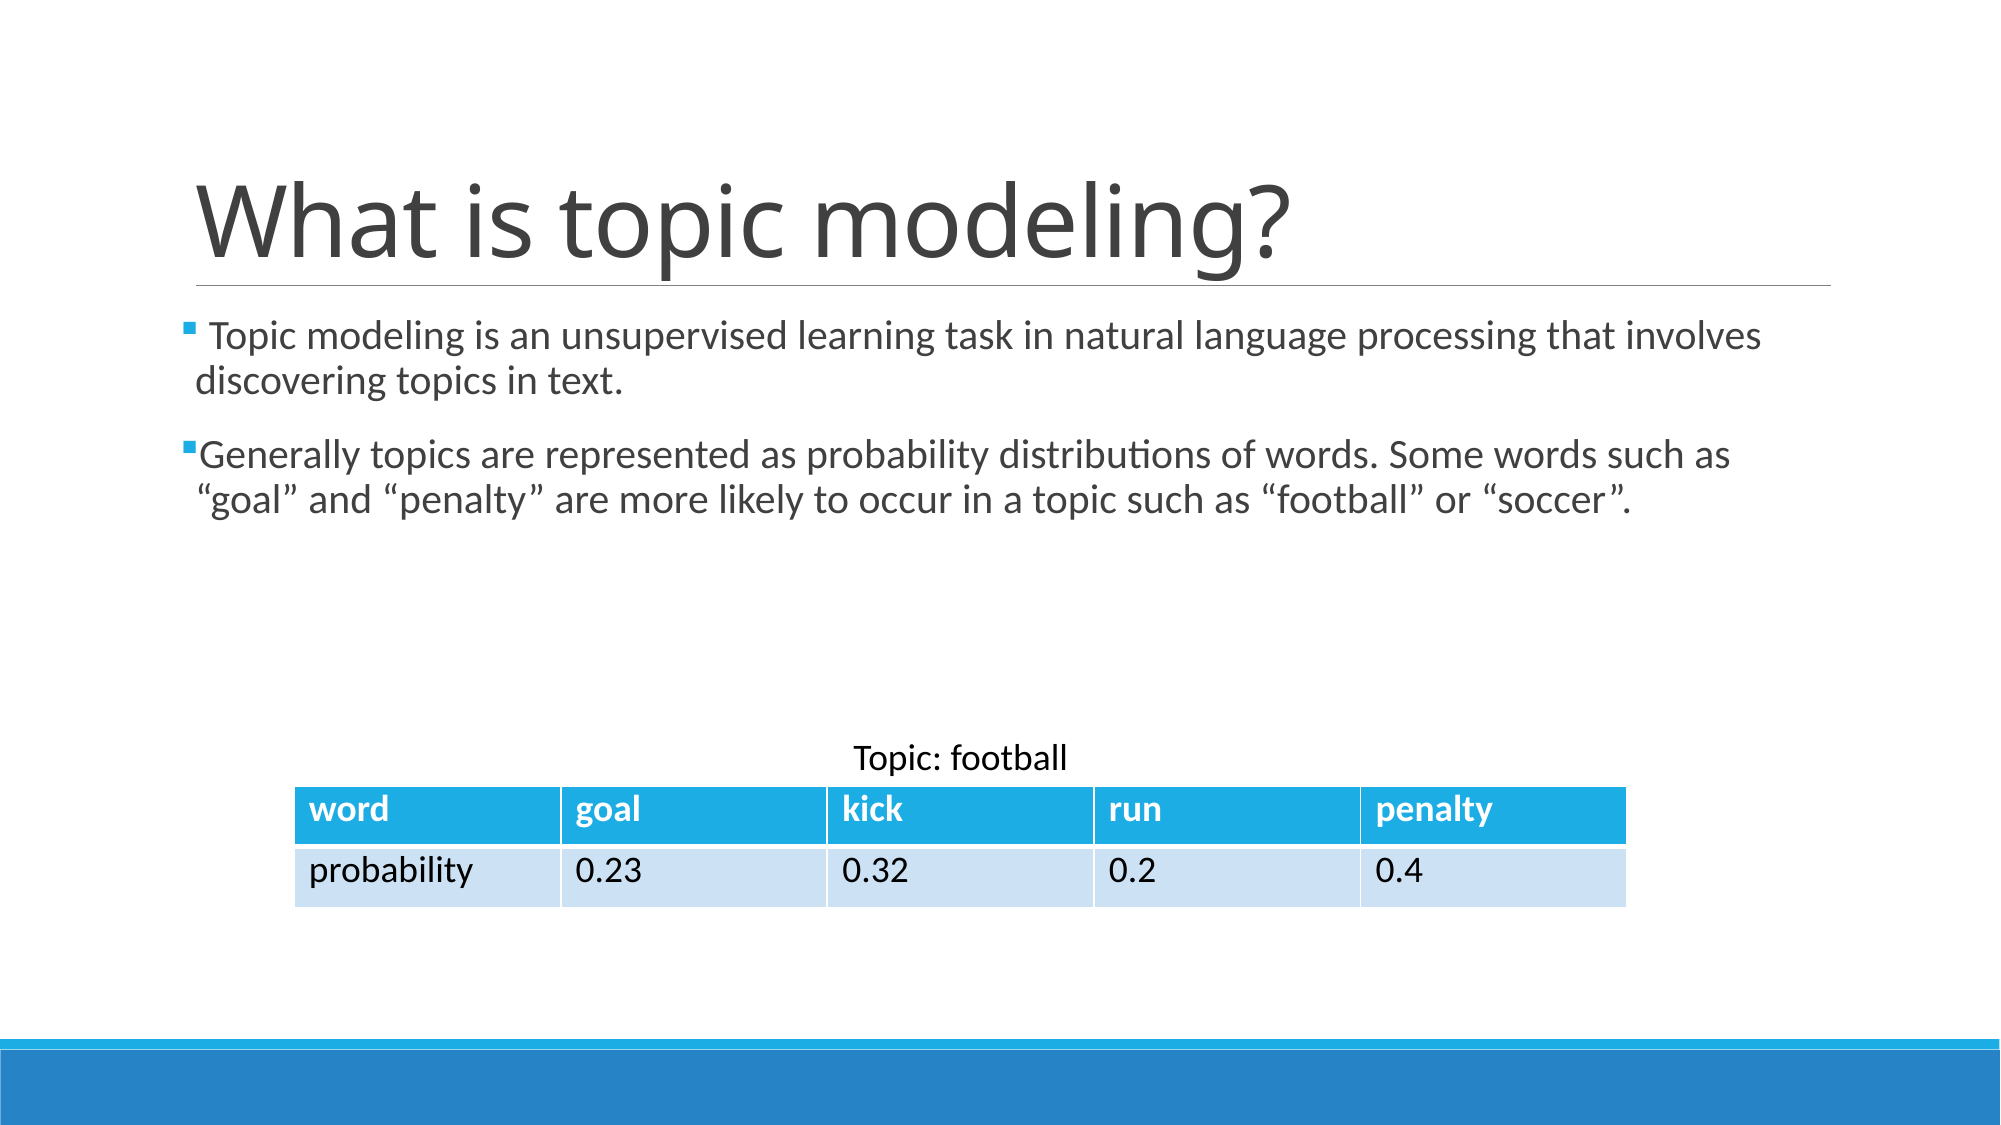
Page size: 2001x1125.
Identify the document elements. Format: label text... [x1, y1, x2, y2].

table_header penalty [1361, 787, 1626, 844]
table_cell probability [295, 849, 560, 907]
table_header goal [562, 787, 826, 844]
table_header kick [828, 787, 1093, 844]
table_cell 0.2 [1095, 849, 1360, 907]
table_header run [1095, 787, 1360, 844]
list Topic modeling is an unsupervised learning task in natural language processing that involves discovering topics in text. Generally topics are represented as probability distributions of words. Some words such as “goal” and “penalty” are more likely to occur in a topic such as “football” or “soccer”. [180, 306, 1830, 967]
text_box Topic: football [708, 725, 1214, 785]
table_cell 0.4 [1361, 849, 1626, 907]
table_cell 0.23 [562, 849, 826, 907]
table_cell 0.32 [828, 849, 1093, 907]
title What is topic modeling? [180, 47, 1830, 285]
table_header word [295, 787, 560, 844]
